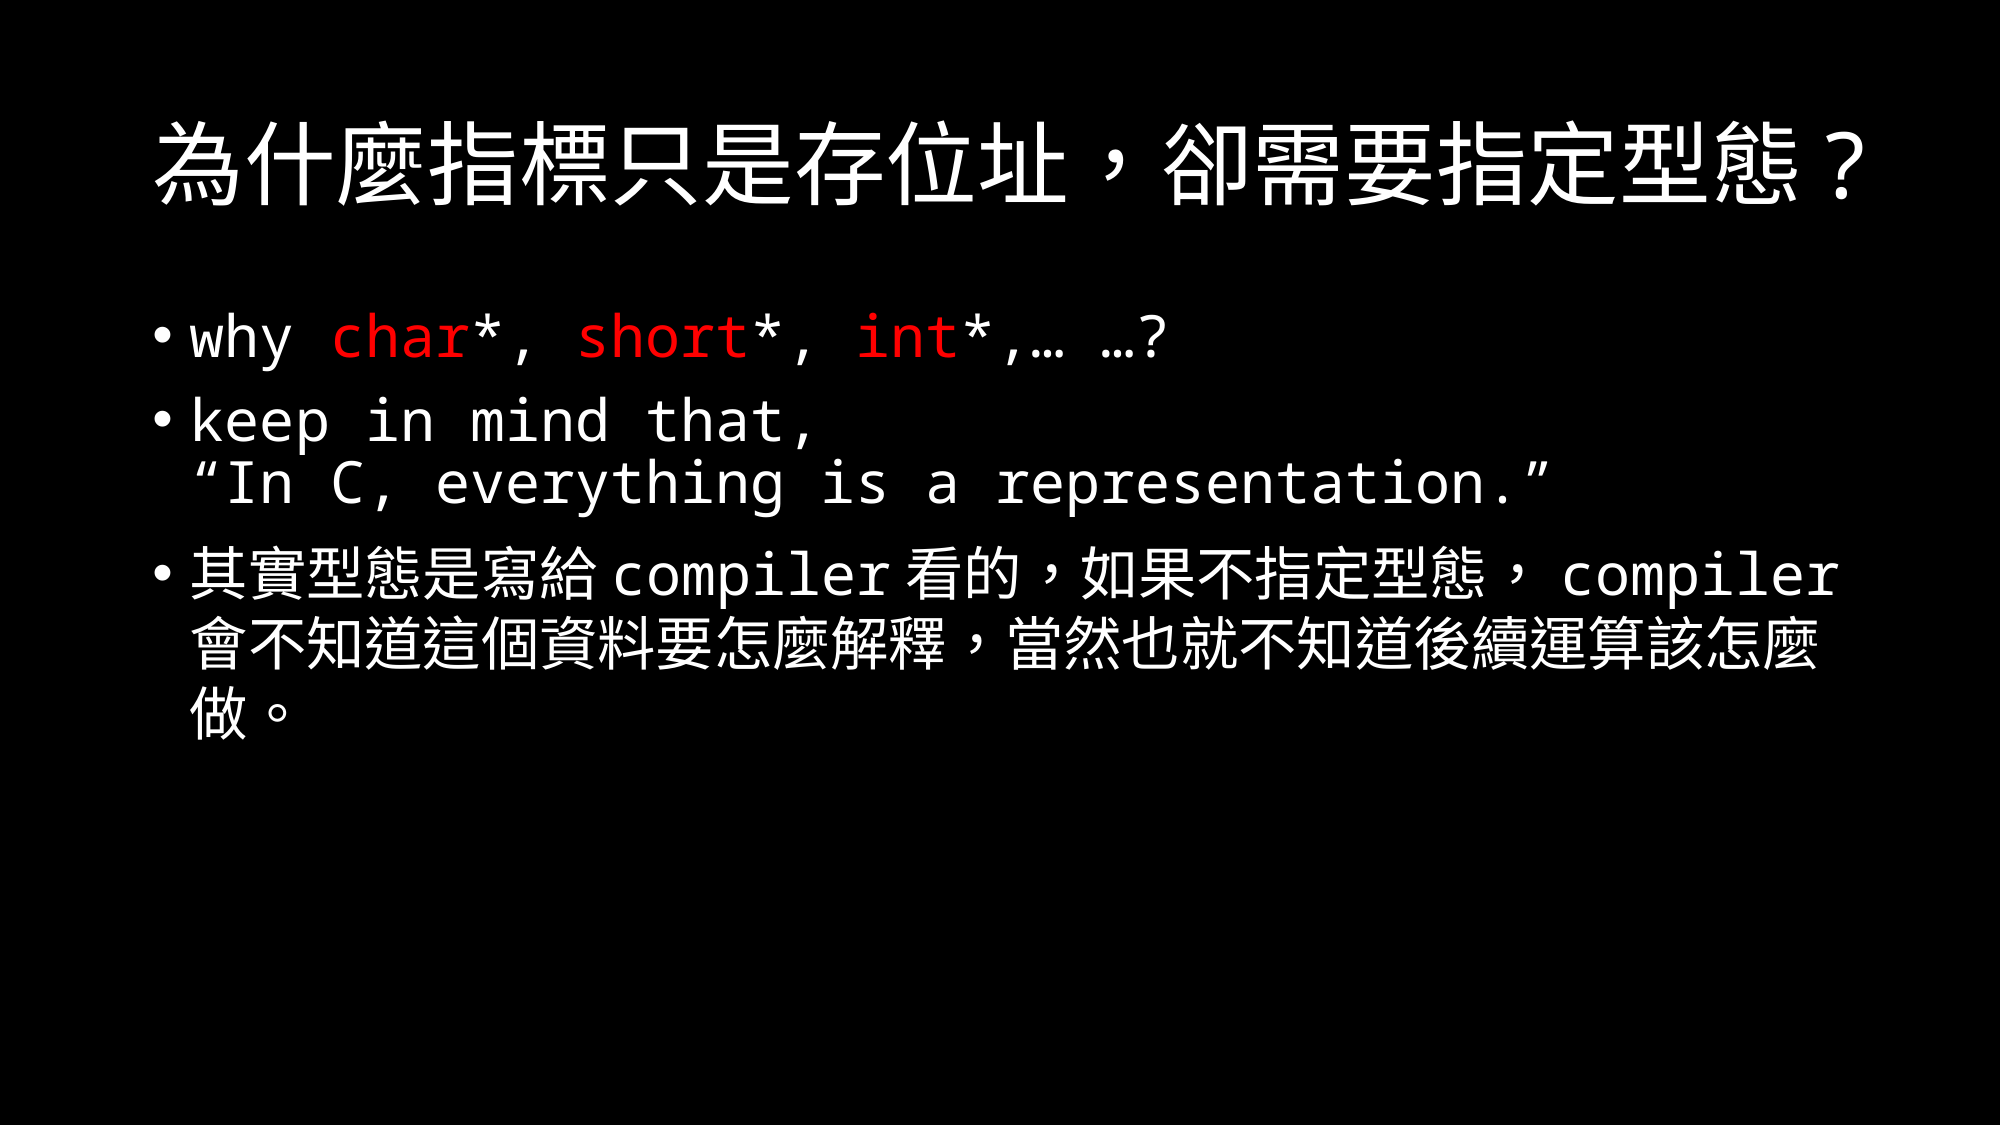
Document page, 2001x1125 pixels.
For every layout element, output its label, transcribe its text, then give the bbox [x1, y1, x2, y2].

title 為什麼指標只是存位址，卻需要指定型態? [137, 59, 1863, 278]
list why char*, short*, int*,… …? keep in mind that, “In C, everything is a representation.” 其實型態是寫給compiler看的，如果不指定型態，compiler會不知道這個資料要怎麼解釋，當然也就不知道後續運算該怎麼做。 [137, 299, 1863, 1014]
